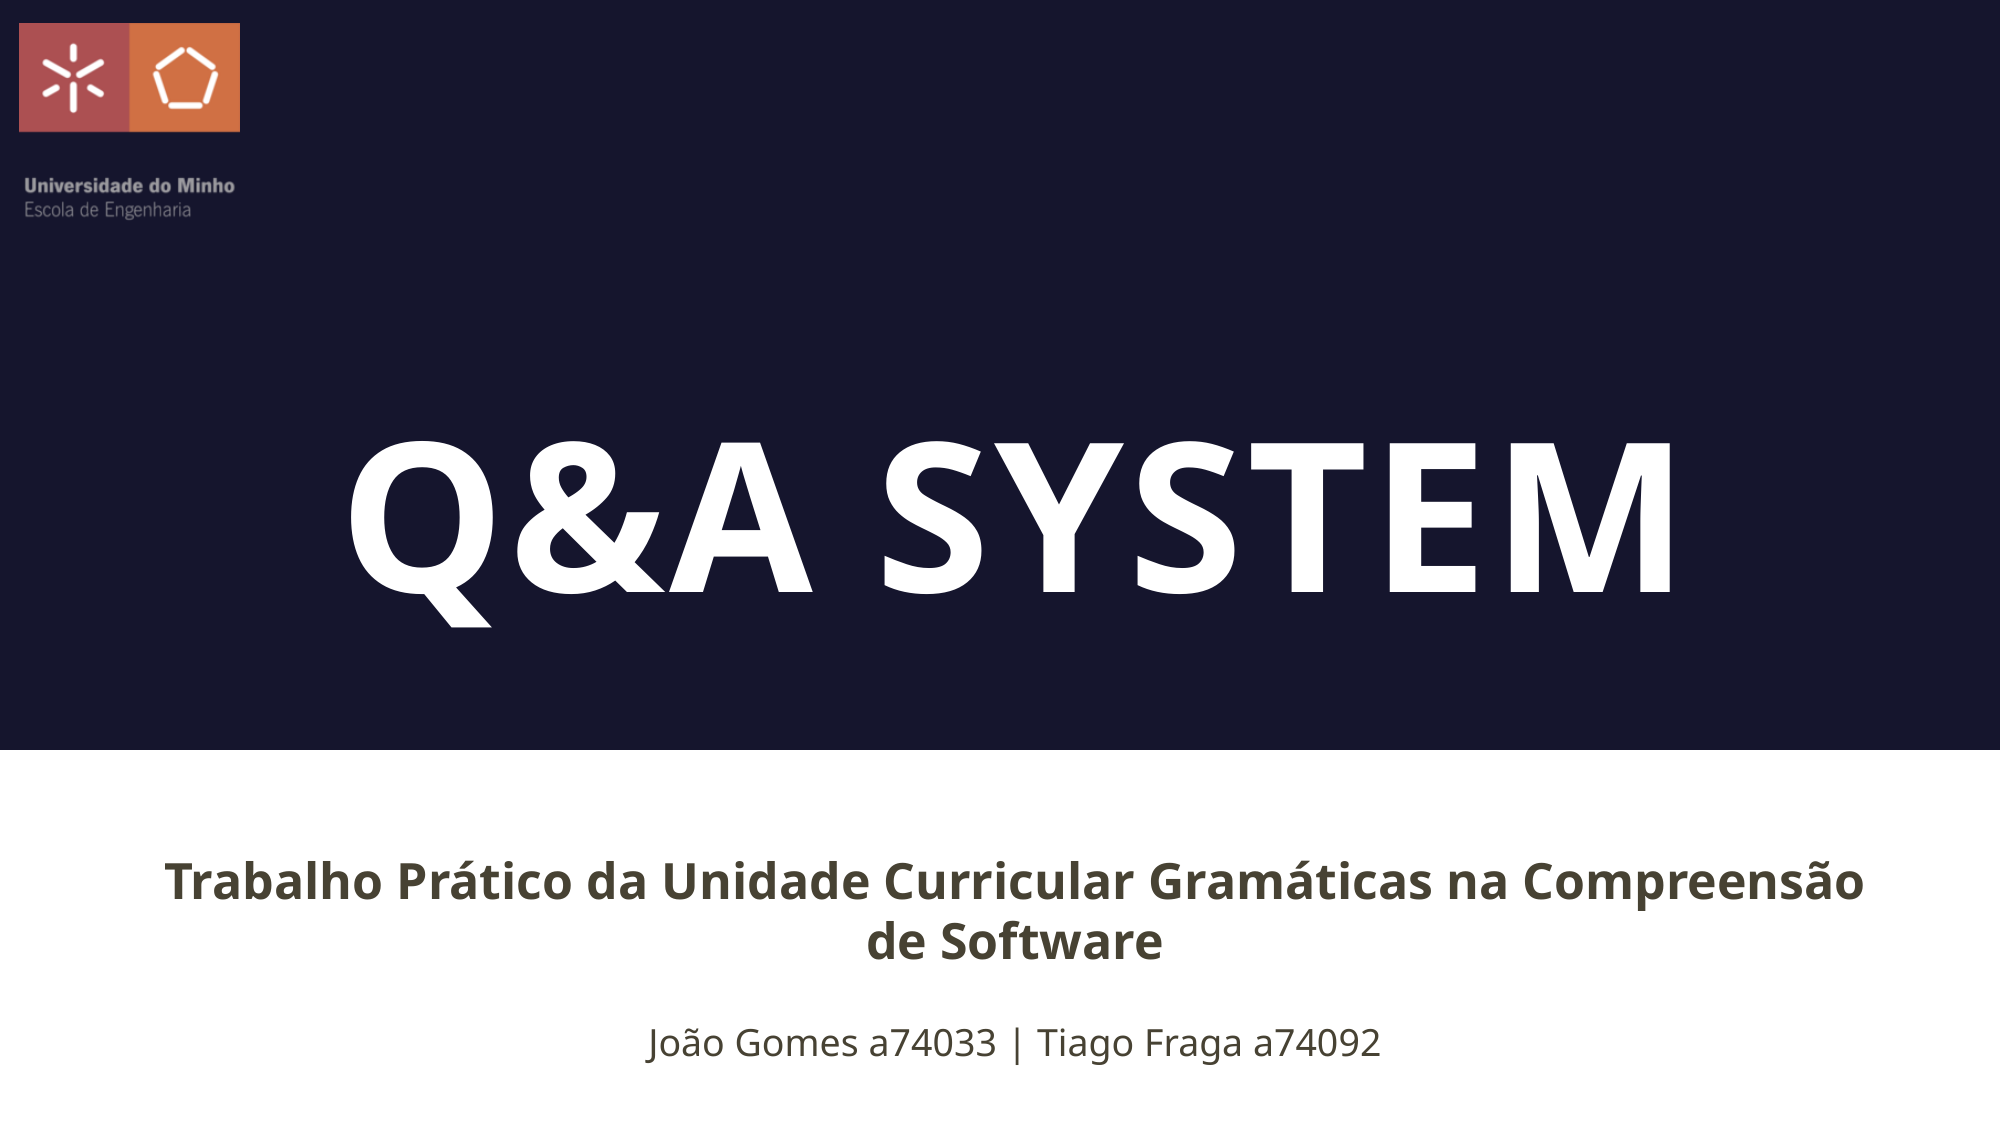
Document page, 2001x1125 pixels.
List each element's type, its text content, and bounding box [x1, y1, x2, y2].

picture [19, 22, 240, 222]
title Q&A System [315, 403, 1715, 661]
subtitle Trabalho Prático da Unidade Curricular Gramáticas na Compreensão de Software João Gomes a74033 | Tiago Fraga a74092 [112, 836, 1919, 1077]
